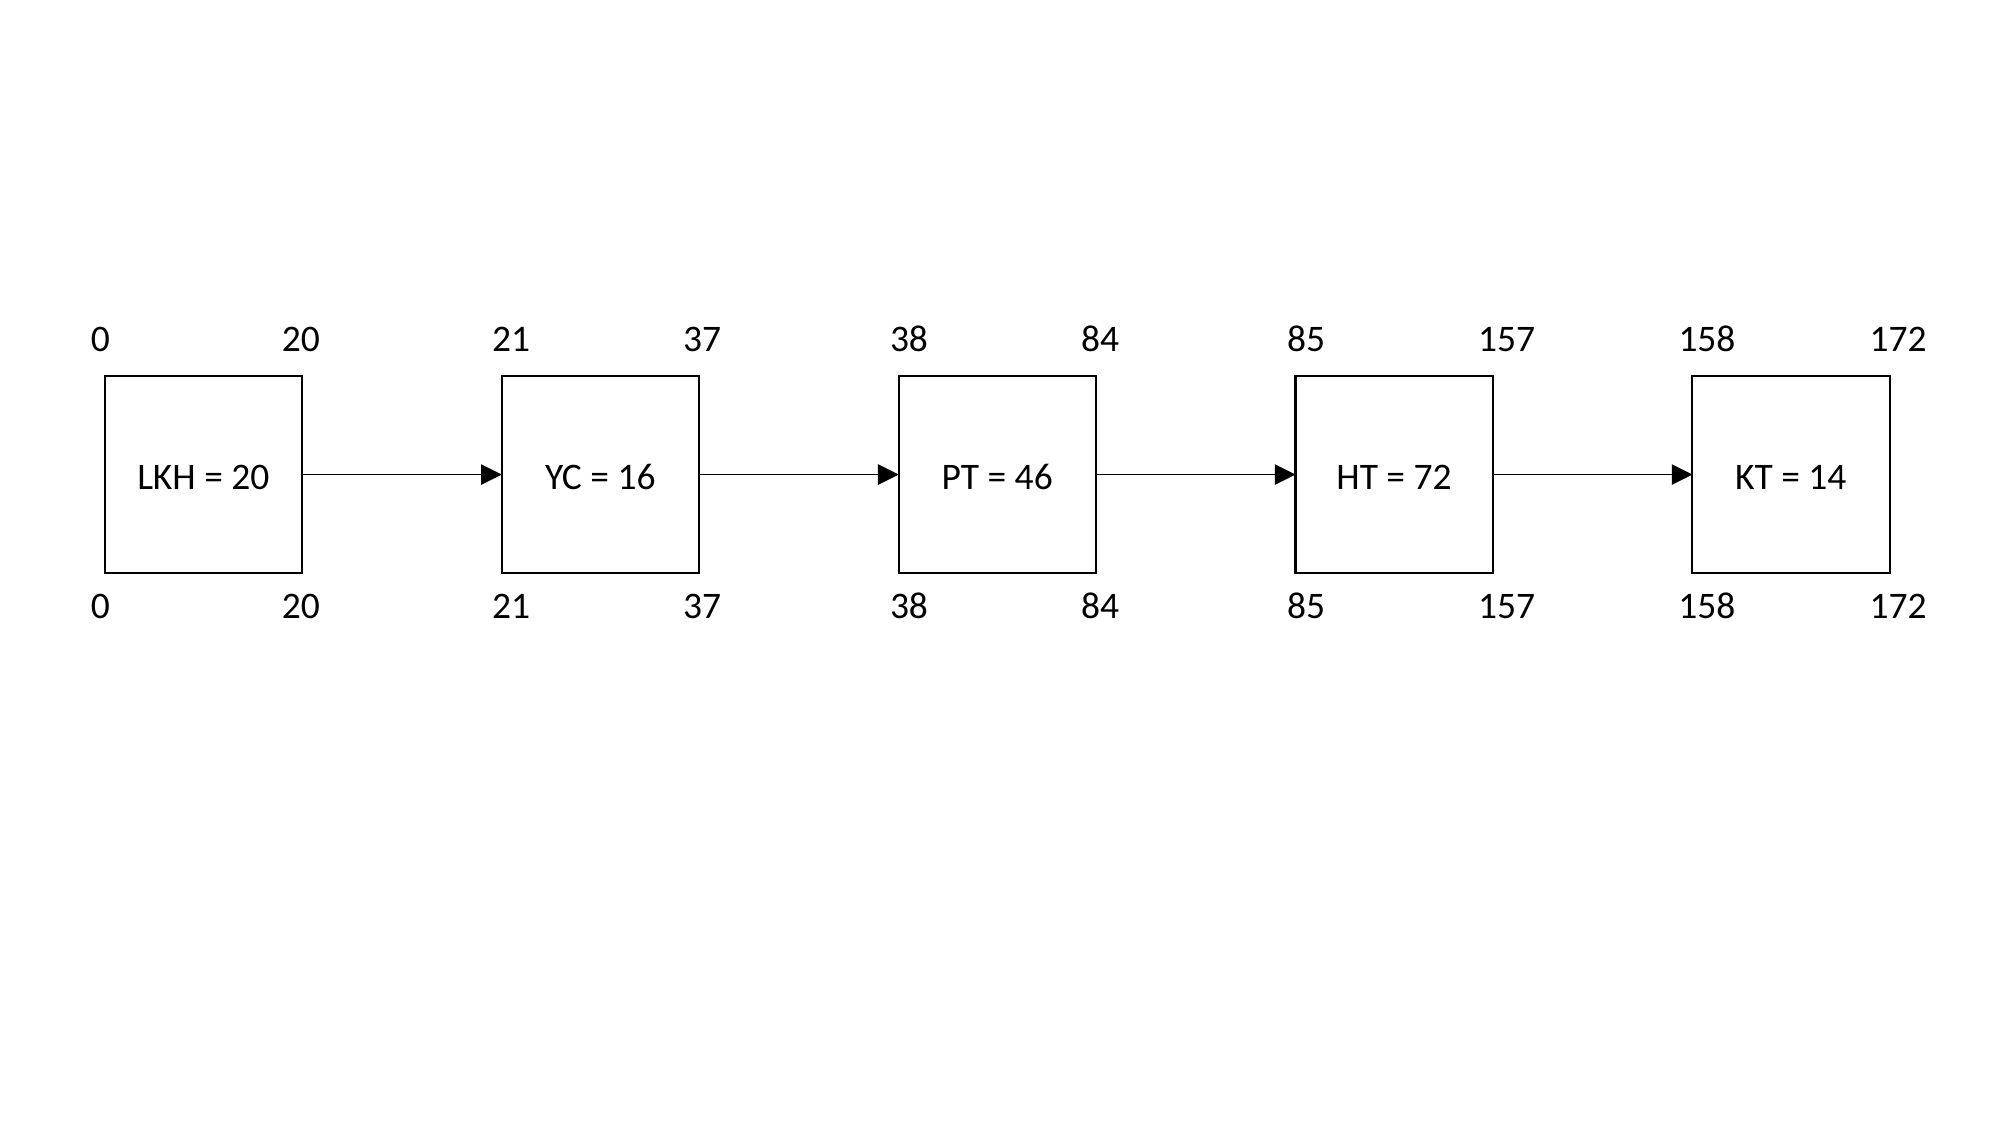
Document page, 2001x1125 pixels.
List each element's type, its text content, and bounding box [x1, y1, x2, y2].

text_box 37 [668, 306, 769, 366]
text_box 85 [1272, 306, 1351, 366]
text_box 21 [477, 573, 565, 633]
text_box 158 [1663, 573, 1774, 633]
text_box 157 [1463, 573, 1574, 633]
text_box 21 [477, 306, 565, 366]
text_box 158 [1663, 306, 1784, 366]
text_box KT = 14 [1691, 375, 1891, 574]
text_box 37 [668, 573, 769, 633]
text_box 38 [875, 573, 968, 633]
text_box 0 [76, 573, 146, 633]
text_box 20 [267, 306, 365, 366]
text_box HT = 72 [1294, 375, 1494, 574]
text_box 20 [267, 573, 381, 633]
text_box LKH = 20 [104, 375, 303, 574]
text_box 172 [1854, 573, 1950, 633]
text_box 172 [1854, 306, 1950, 366]
text_box 157 [1463, 306, 1585, 366]
text_box 38 [875, 306, 968, 366]
text_box PT = 46 [898, 375, 1097, 574]
text_box 84 [1066, 306, 1151, 366]
text_box 85 [1272, 573, 1374, 633]
text_box YC = 16 [501, 375, 700, 574]
text_box 0 [76, 306, 146, 366]
text_box 84 [1066, 573, 1175, 633]
